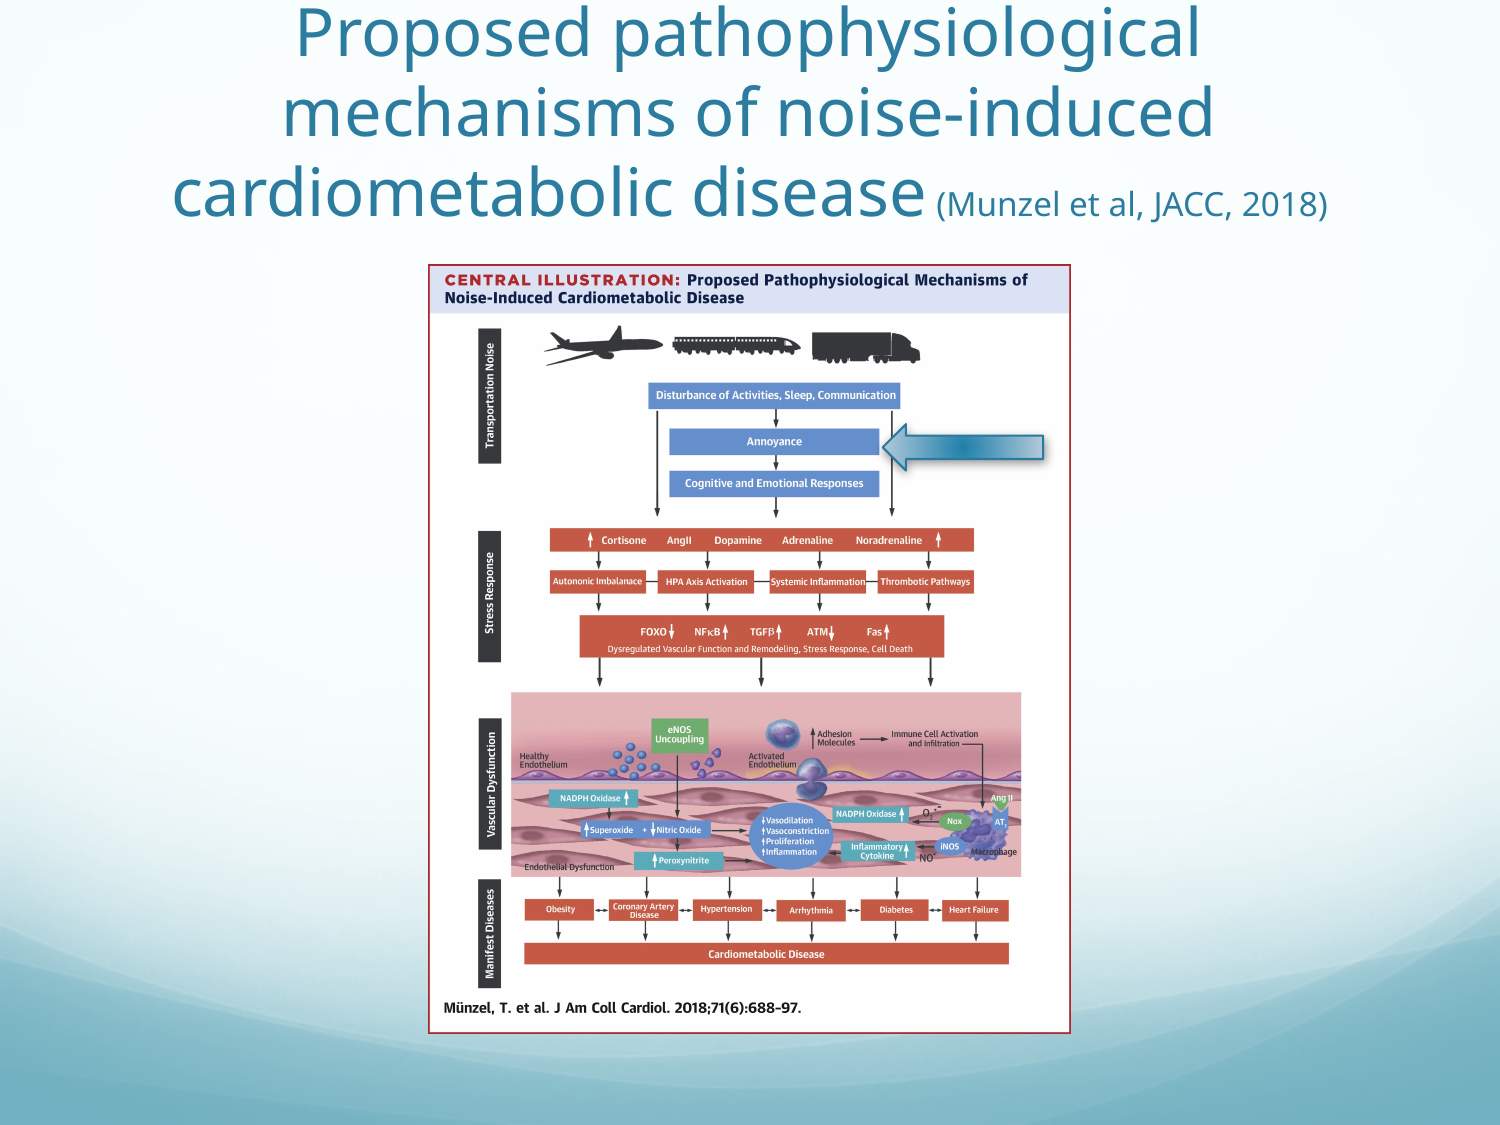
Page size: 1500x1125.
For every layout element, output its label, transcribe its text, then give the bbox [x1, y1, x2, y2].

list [89, 264, 1410, 1035]
title Proposed pathophysiological mechanisms of noise-induced cardiometabolic disease (Munzel et al, JACC, 2018) [90, 17, 1410, 237]
